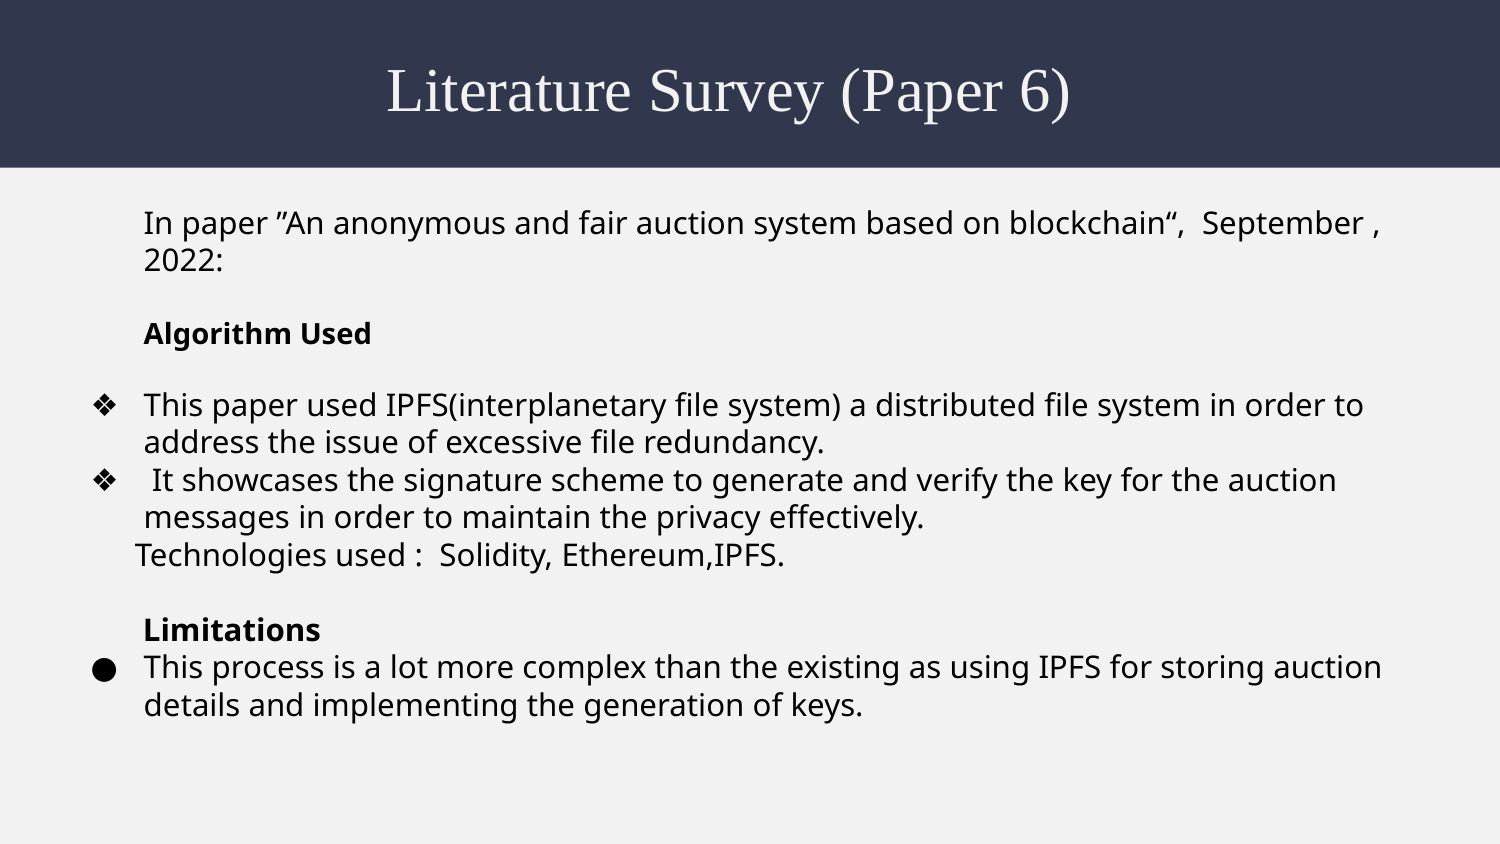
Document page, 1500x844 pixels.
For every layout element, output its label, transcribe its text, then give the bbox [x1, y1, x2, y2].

title Literature Survey (Paper 6) [300, 46, 1157, 188]
text_box In paper ”An anonymous and fair auction system based on blockchain“, September , 2022: Algorithm Used This paper used IPFS(interplanetary file system) a distributed file system in order to address the issue of excessive file redundancy. It showcases the signature scheme to generate and verify the key for the auction messages in order to maintain the privacy effectively. Technologies used : Solidity, Ethereum,IPFS. Limitations This process is a lot more complex than the existing as using IPFS for storing auction details and implementing the generation of keys. [53, 188, 1464, 783]
